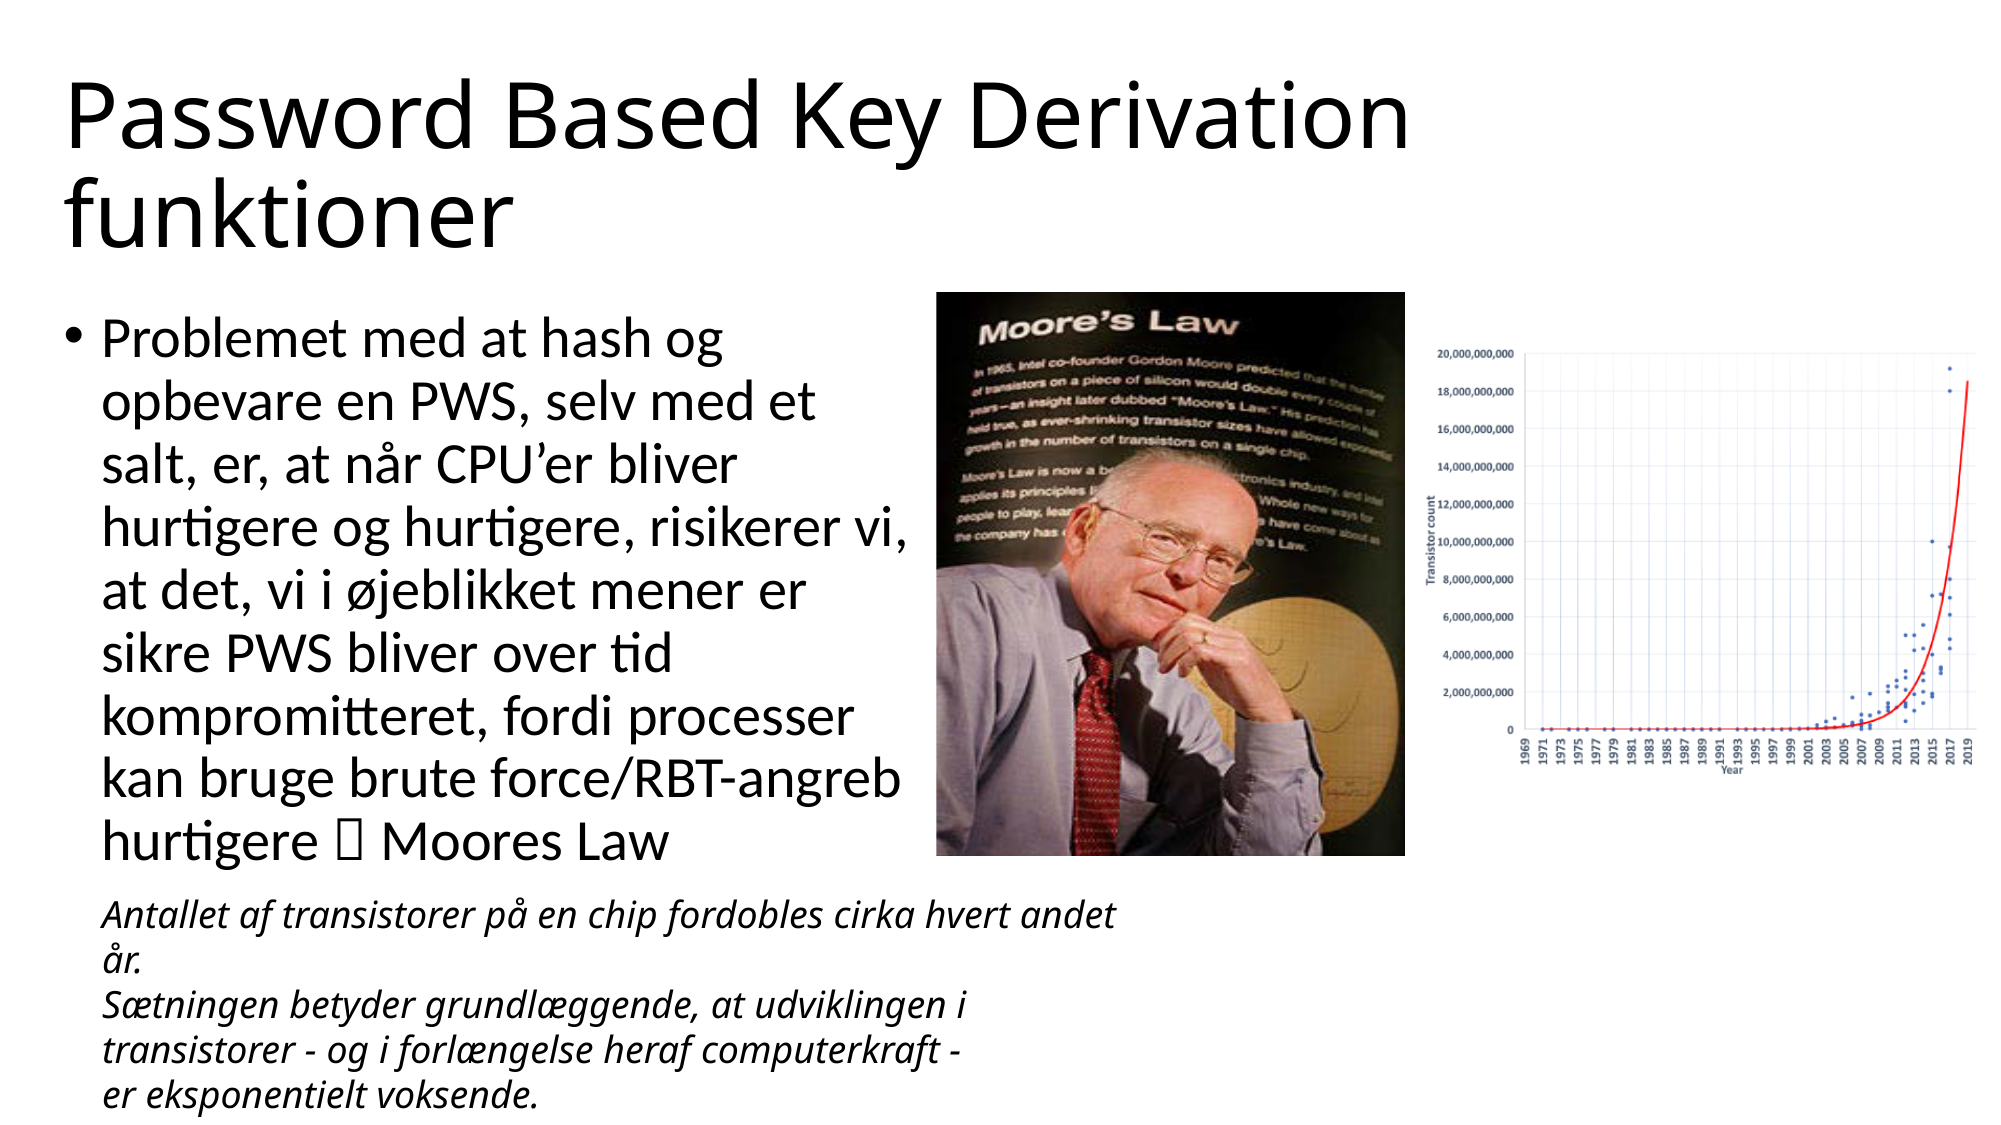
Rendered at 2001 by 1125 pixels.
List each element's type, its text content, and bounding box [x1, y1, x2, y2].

text_box Antallet af transistorer på en chip fordobles cirka hvert andet år. Sætningen betyder grundlæggende, at udviklingen i transistorer - og i forlængelse heraf computerkraft - er eksponentielt voksende. [87, 883, 1163, 1124]
title Password Based Key Derivation funktioner [48, 59, 1863, 278]
list Problemet med at hash og opbevare en PWS, selv med et salt, er, at når CPU’er bliver hurtigere og hurtigere, risikerer vi, at det, vi i øjeblikket mener er sikre PWS bliver over tid kompromitteret, fordi processer kan bruge brute force/RBT-angreb hurtigere  Moores Law [48, 299, 937, 1014]
picture [936, 292, 1405, 856]
picture [1421, 348, 2000, 777]
